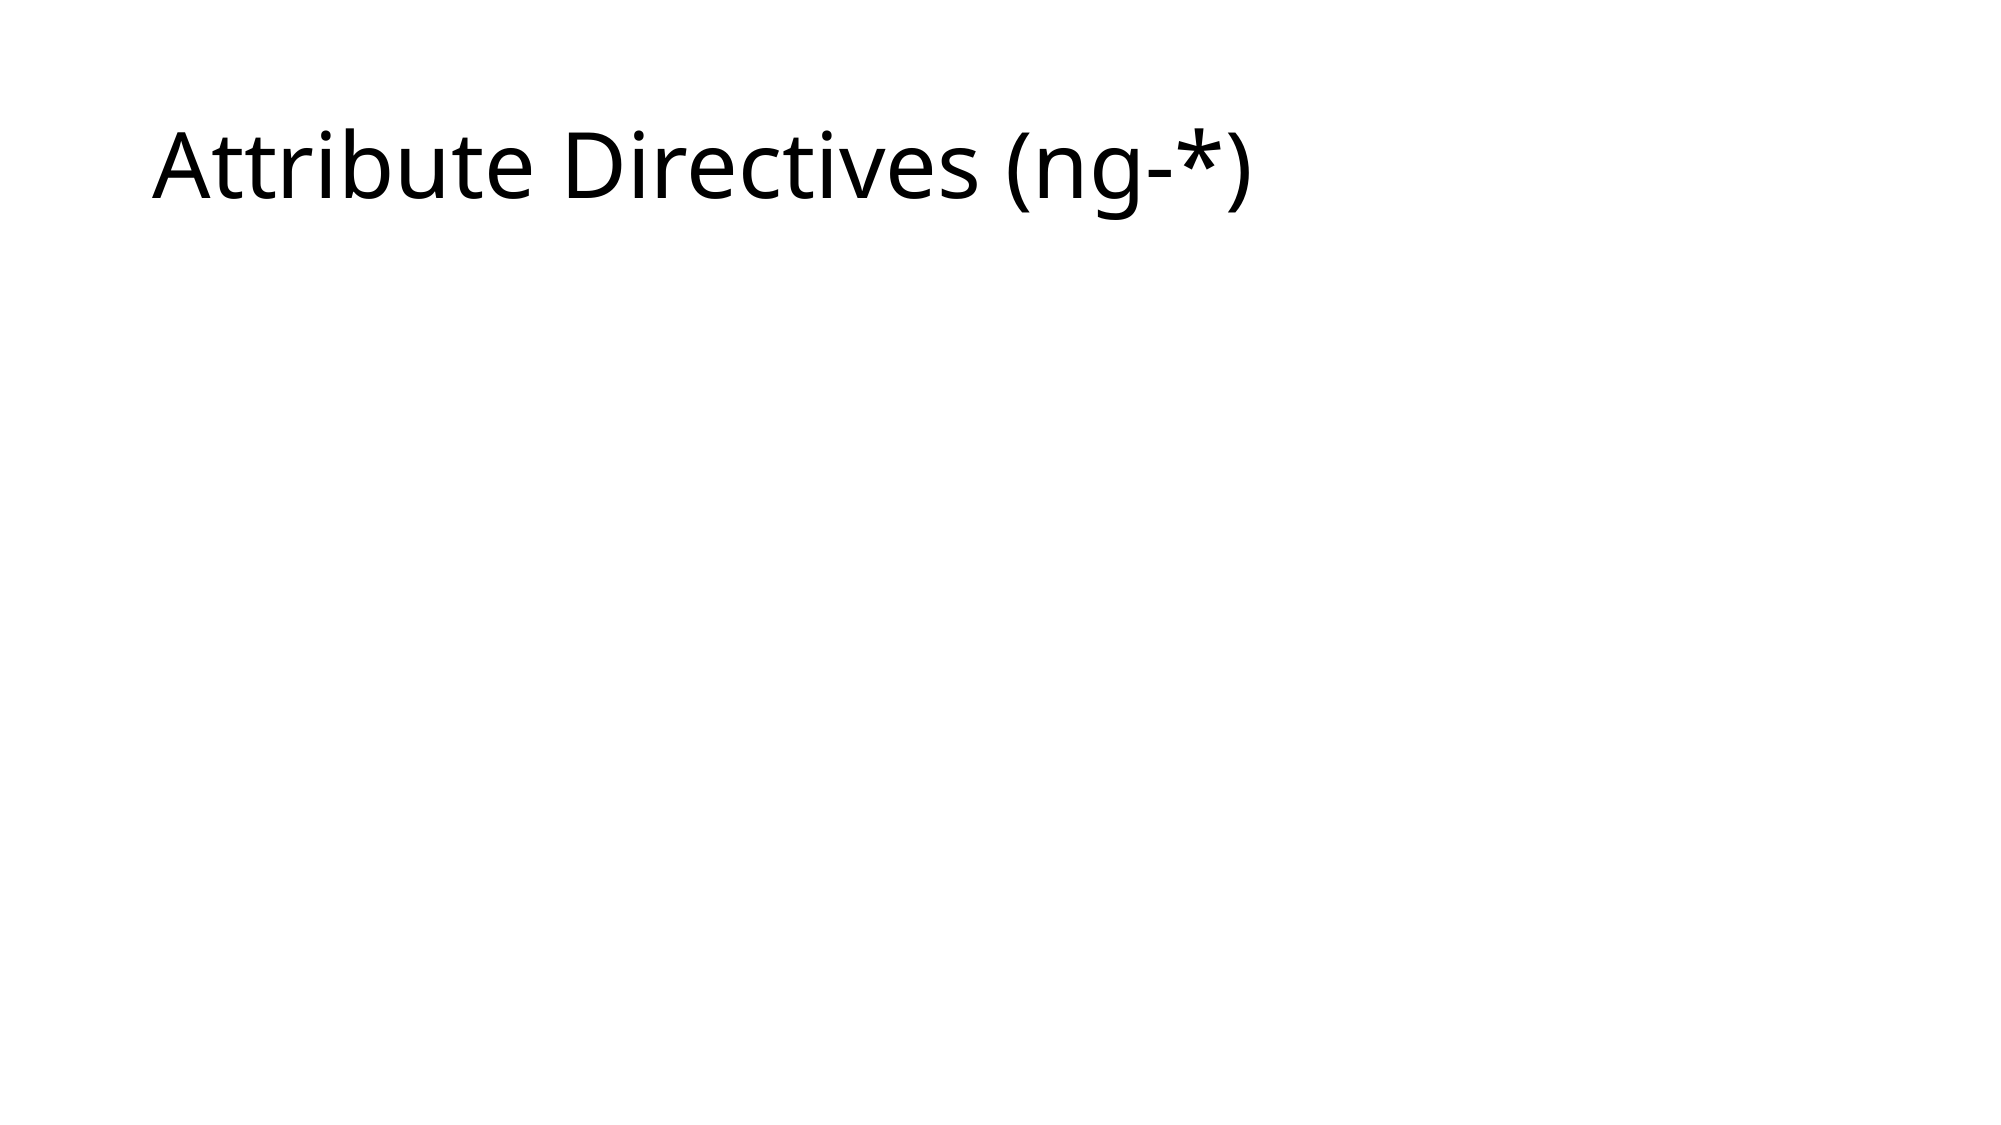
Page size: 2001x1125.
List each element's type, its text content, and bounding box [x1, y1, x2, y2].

title Attribute Directives (ng-*) [137, 59, 1863, 278]
